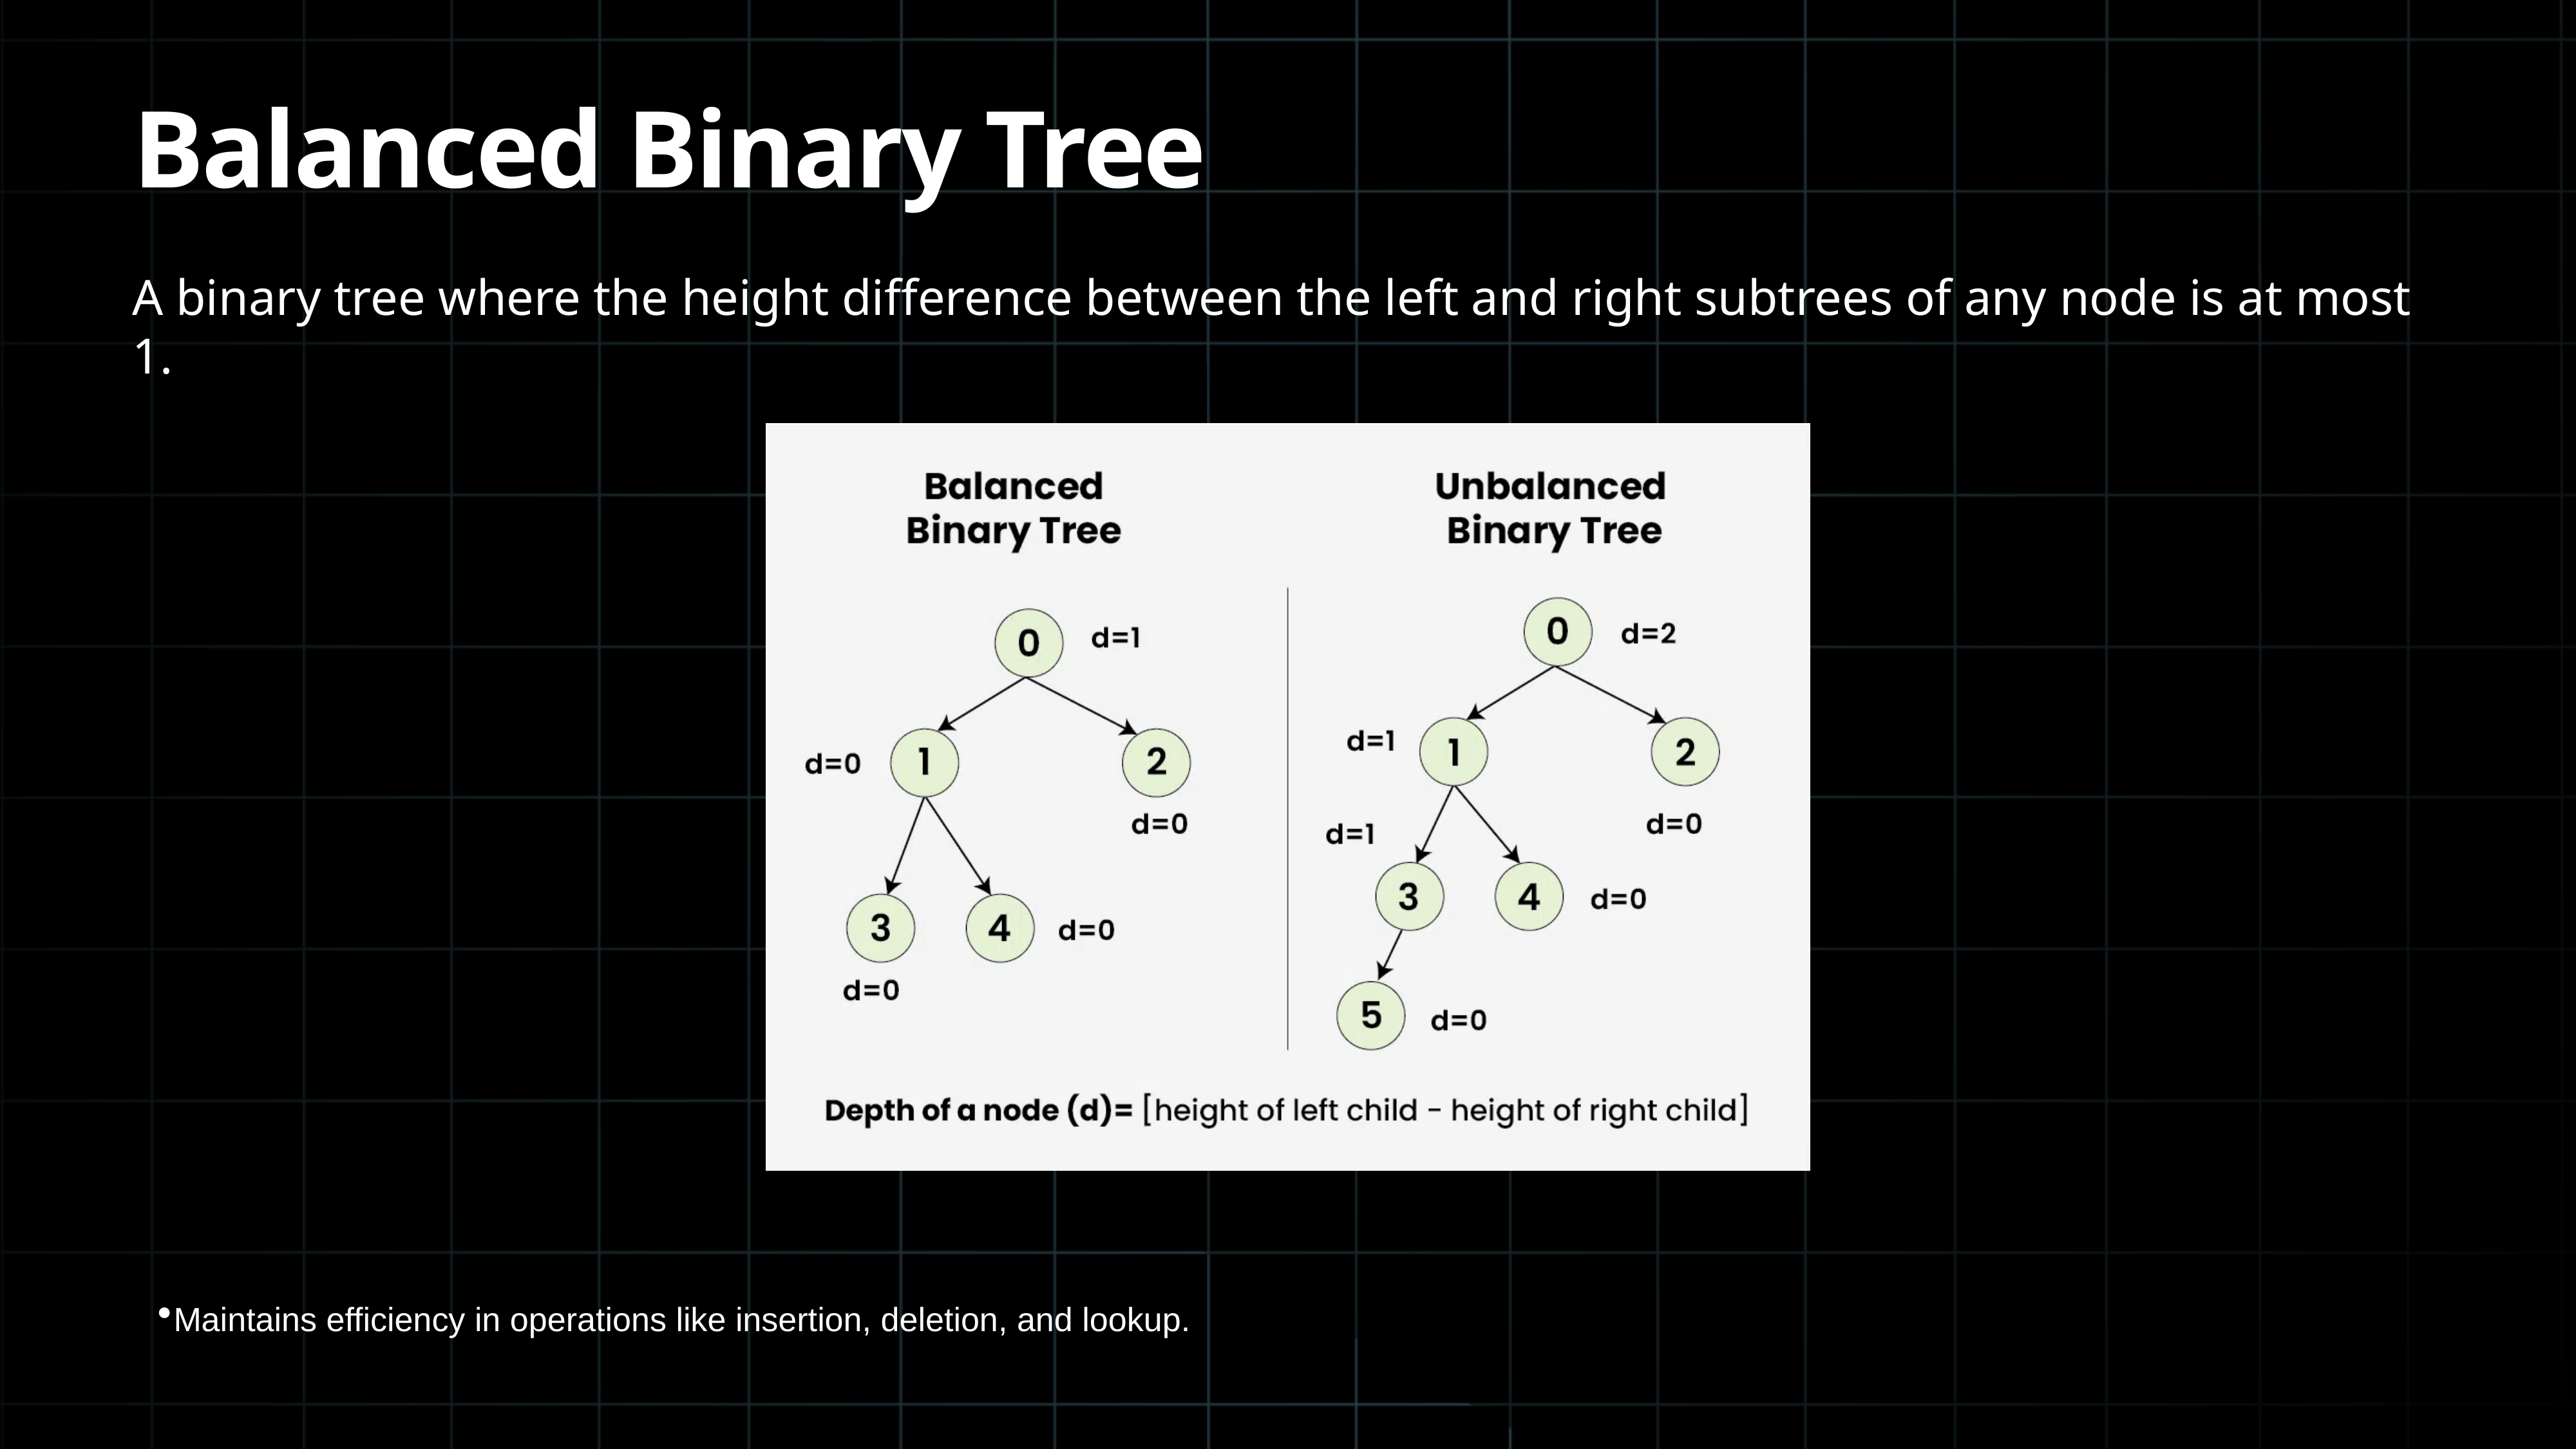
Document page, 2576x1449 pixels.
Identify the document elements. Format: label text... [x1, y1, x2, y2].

title Balanced Binary Tree [127, 100, 2449, 252]
picture [0, 0, 2576, 1449]
list A binary tree where the height difference between the left and right subtrees of any node is at most 1. [127, 261, 2449, 381]
text_box Maintains efficiency in operations like insertion, deletion, and lookup. [152, 1292, 1634, 1343]
